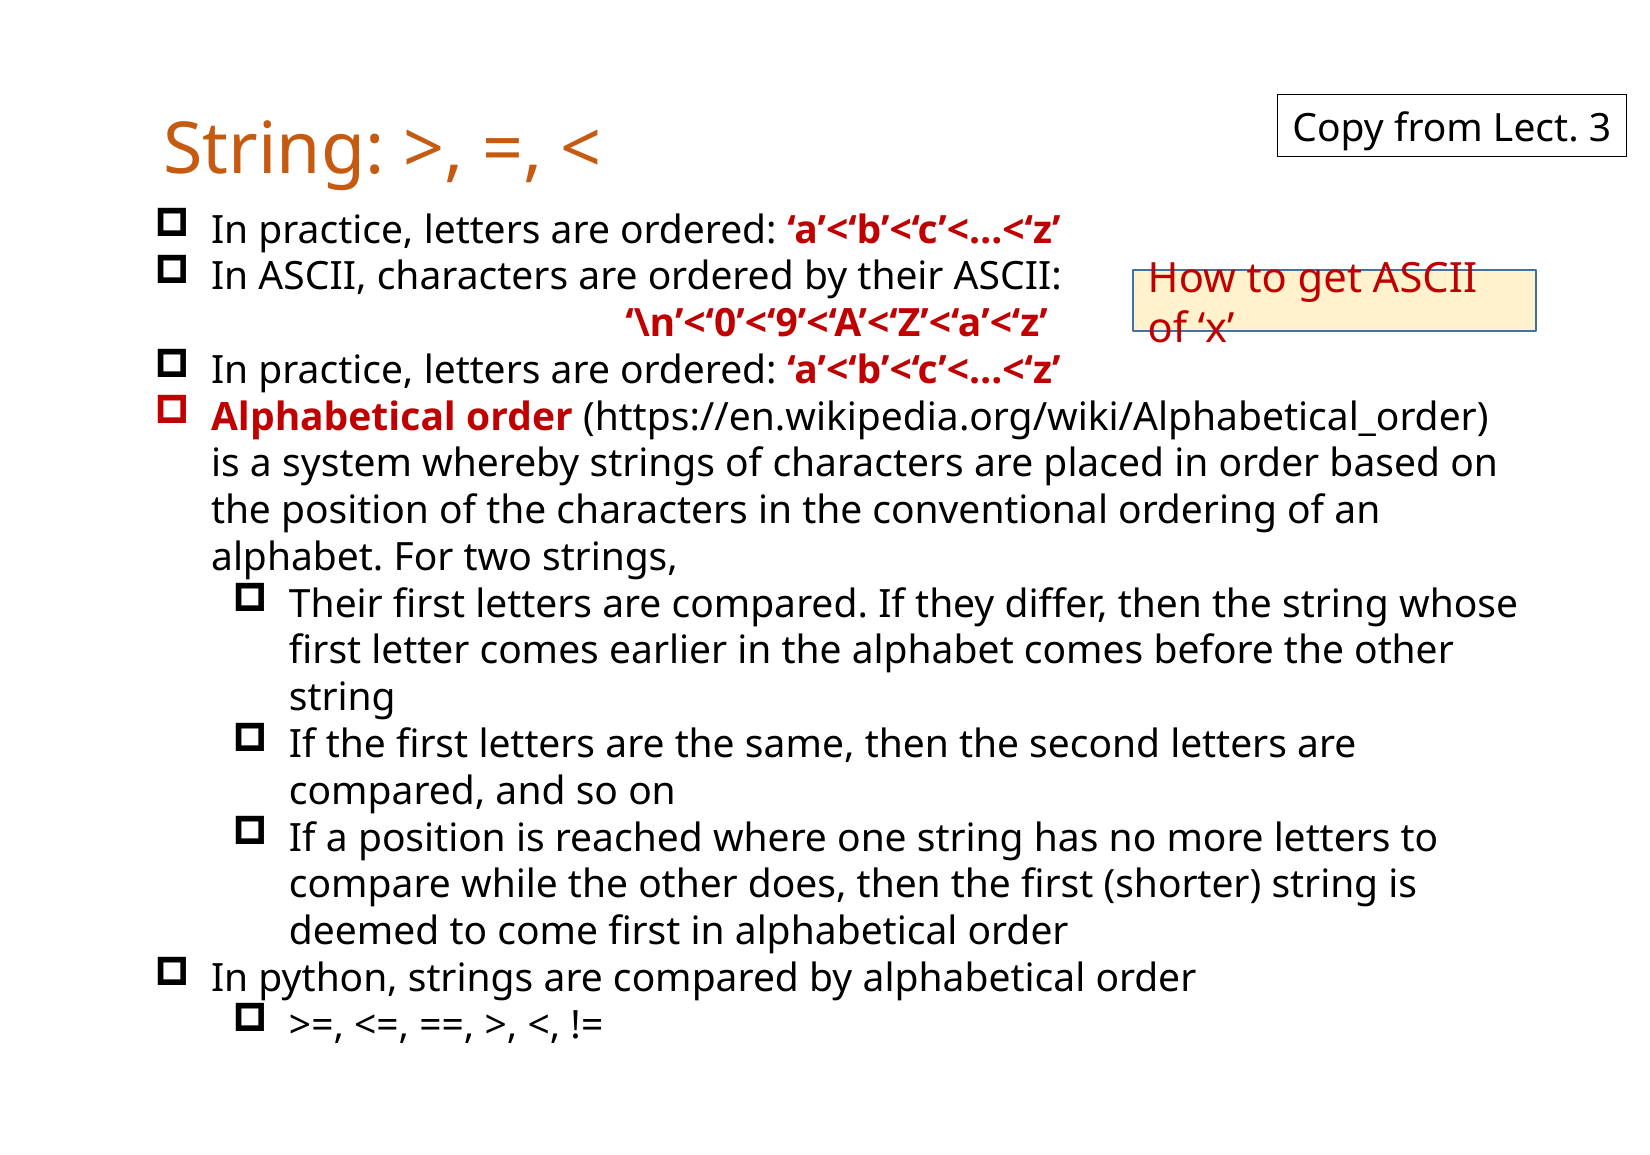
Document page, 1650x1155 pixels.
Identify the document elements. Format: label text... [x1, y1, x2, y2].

text_box In practice, letters are ordered: ‘a’<‘b’<‘c’<…<‘z’ In ASCII, characters are ordered by their ASCII: ‘\n’<‘0’<‘9’<‘A’<‘Z’<‘a’<‘z’ In practice, letters are ordered: ‘a’<‘b’<‘c’<…<‘z’ Alphabetical order (https://en.wikipedia.org/wiki/Alphabetical_order) is a system whereby strings of characters are placed in order based on the position of the characters in the conventional ordering of an alphabet. For two strings, Their first letters are compared. If they differ, then the string whose first letter comes earlier in the alphabet comes before the other string If the first letters are the same, then the second letters are compared, and so on If a position is reached where one string has no more letters to compare while the other does, then the first (shorter) string is deemed to come first in alphabetical order In python, strings are compared by alphabetical order >=, <=, ==, >, <, != [139, 196, 1534, 1054]
text_box String: >, =, < [148, 94, 618, 196]
text_box Copy from Lect. 3 [1277, 94, 1627, 157]
text_box How to get ASCII of ‘x’ [1132, 269, 1537, 332]
